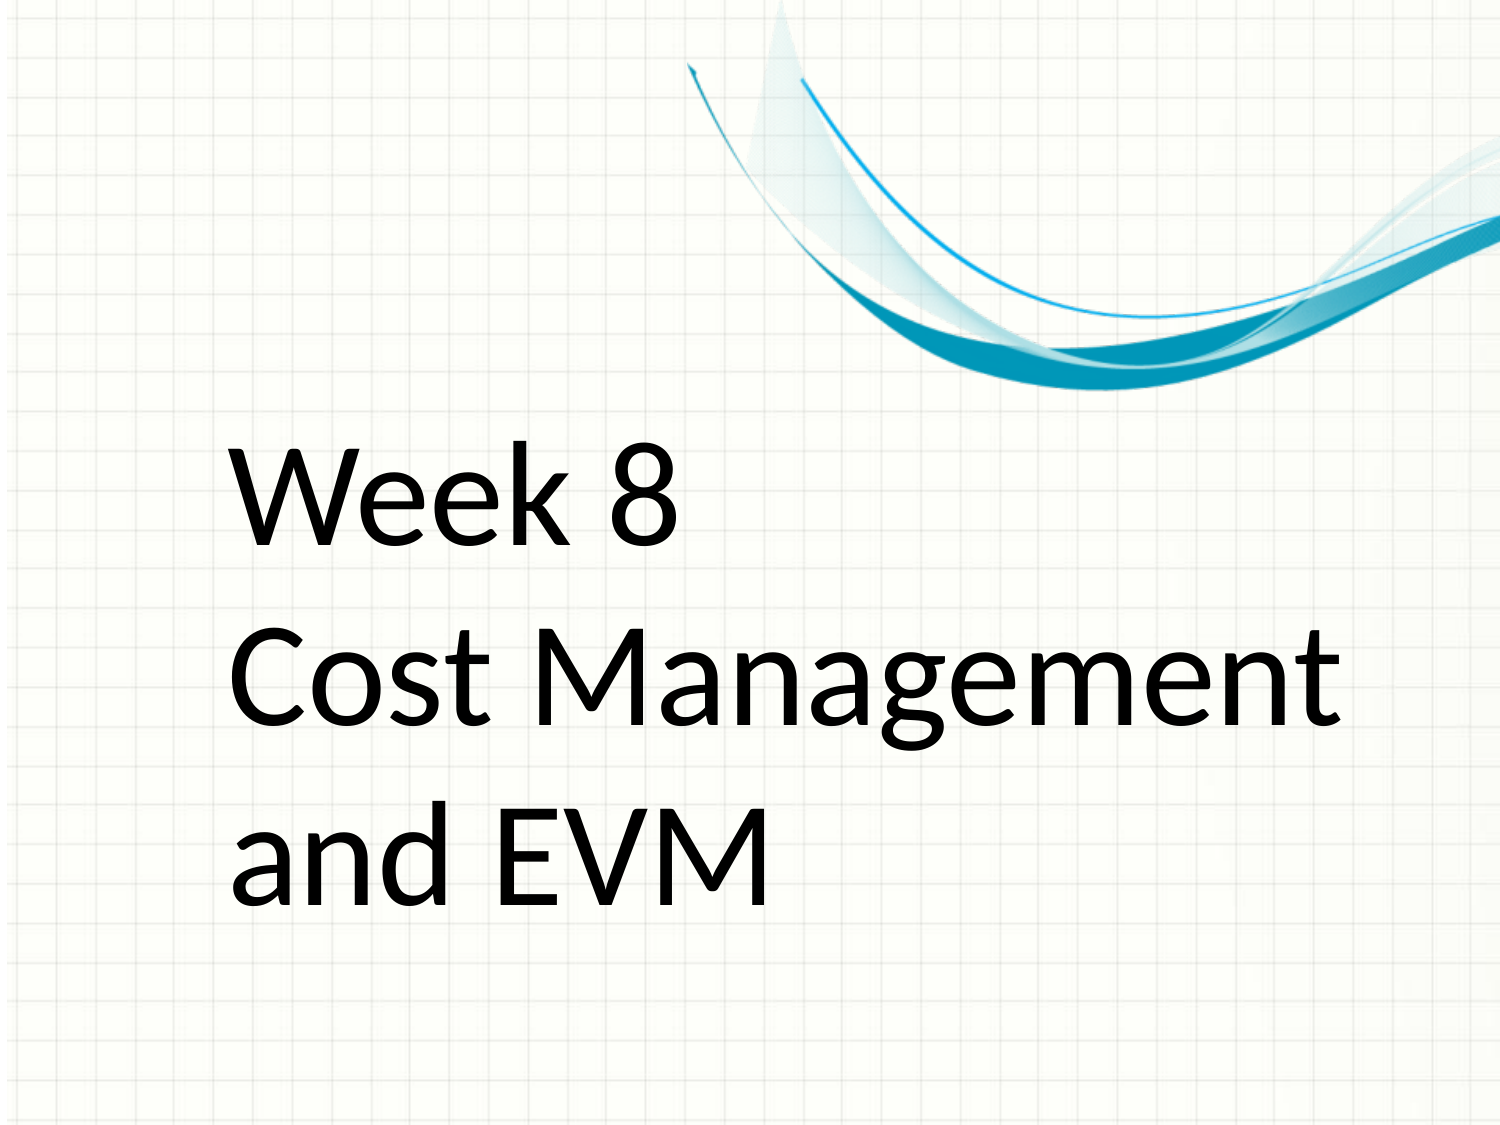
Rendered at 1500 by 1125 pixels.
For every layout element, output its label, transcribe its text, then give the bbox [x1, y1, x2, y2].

text_box Week 8 Cost Management and EVM [212, 387, 680, 1013]
picture [7, 0, 1500, 1125]
